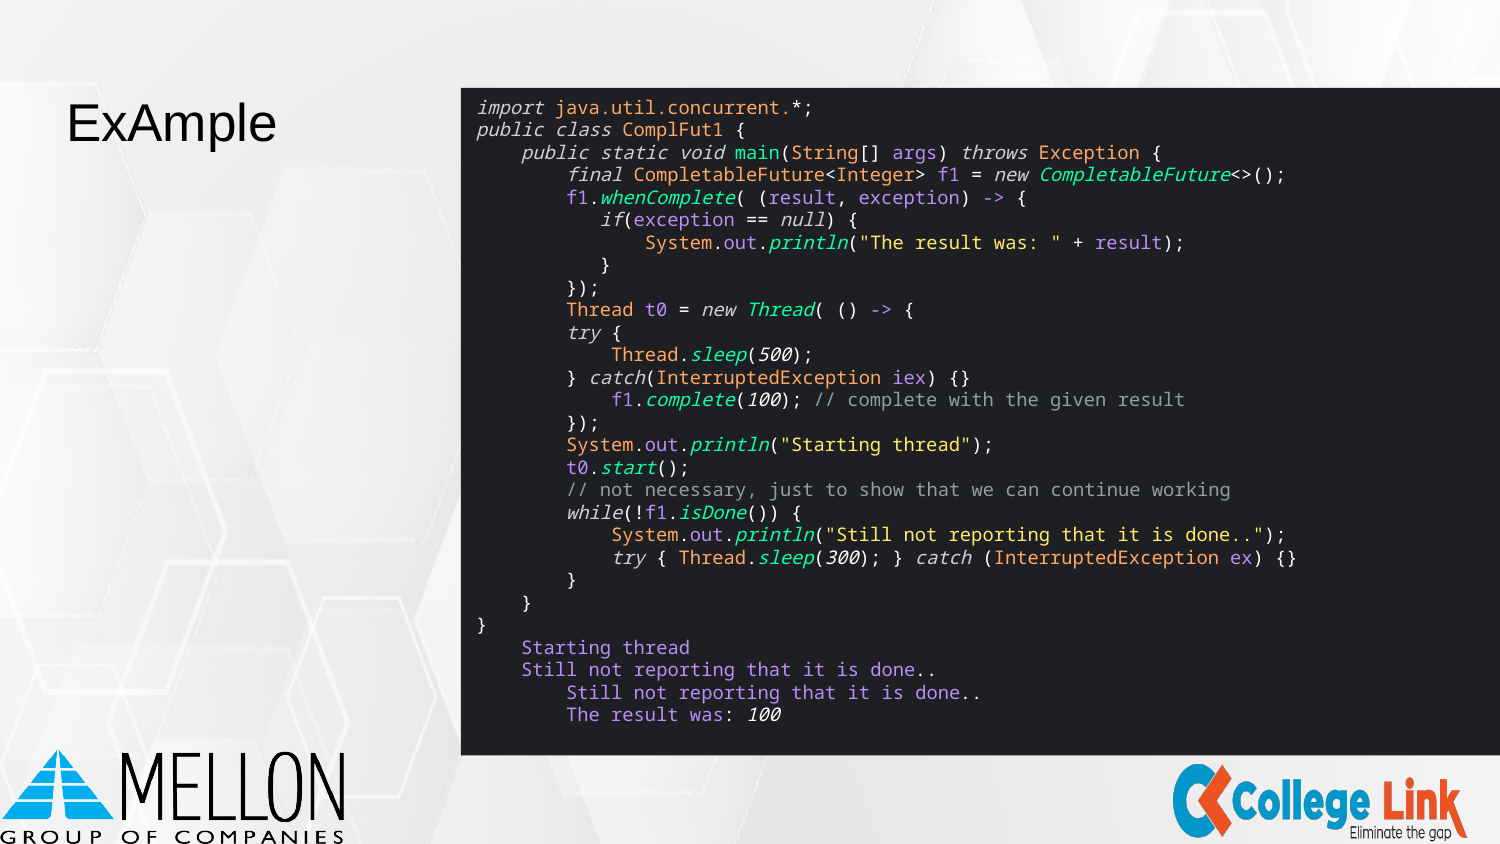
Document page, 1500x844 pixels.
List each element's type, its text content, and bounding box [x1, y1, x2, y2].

list import java.util.concurrent.*; public class ComplFut1 { public static void main(String[] args) throws Exception { final CompletableFuture<Integer> f1 = new CompletableFuture<>(); f1.whenComplete( (result, exception) -> { if(exception == null) { System.out.println("The result was: " + result); } }); Thread t0 = new Thread( () -> { try { Thread.sleep(500); } catch(InterruptedException iex) {} f1.complete(100); // complete with the given result }); System.out.println("Starting thread"); t0.start(); // not necessary, just to show that we can continue working while(!f1.isDone()) { System.out.println("Still not reporting that it is done.."); try { Thread.sleep(300); } catch (InterruptedException ex) {} } } } Starting thread Still not reporting that it is done.. Still not reporting that it is done.. The result was: 100 [460, 87, 1500, 756]
title ExAmple [51, 72, 1449, 167]
picture [0, 0, 1500, 844]
